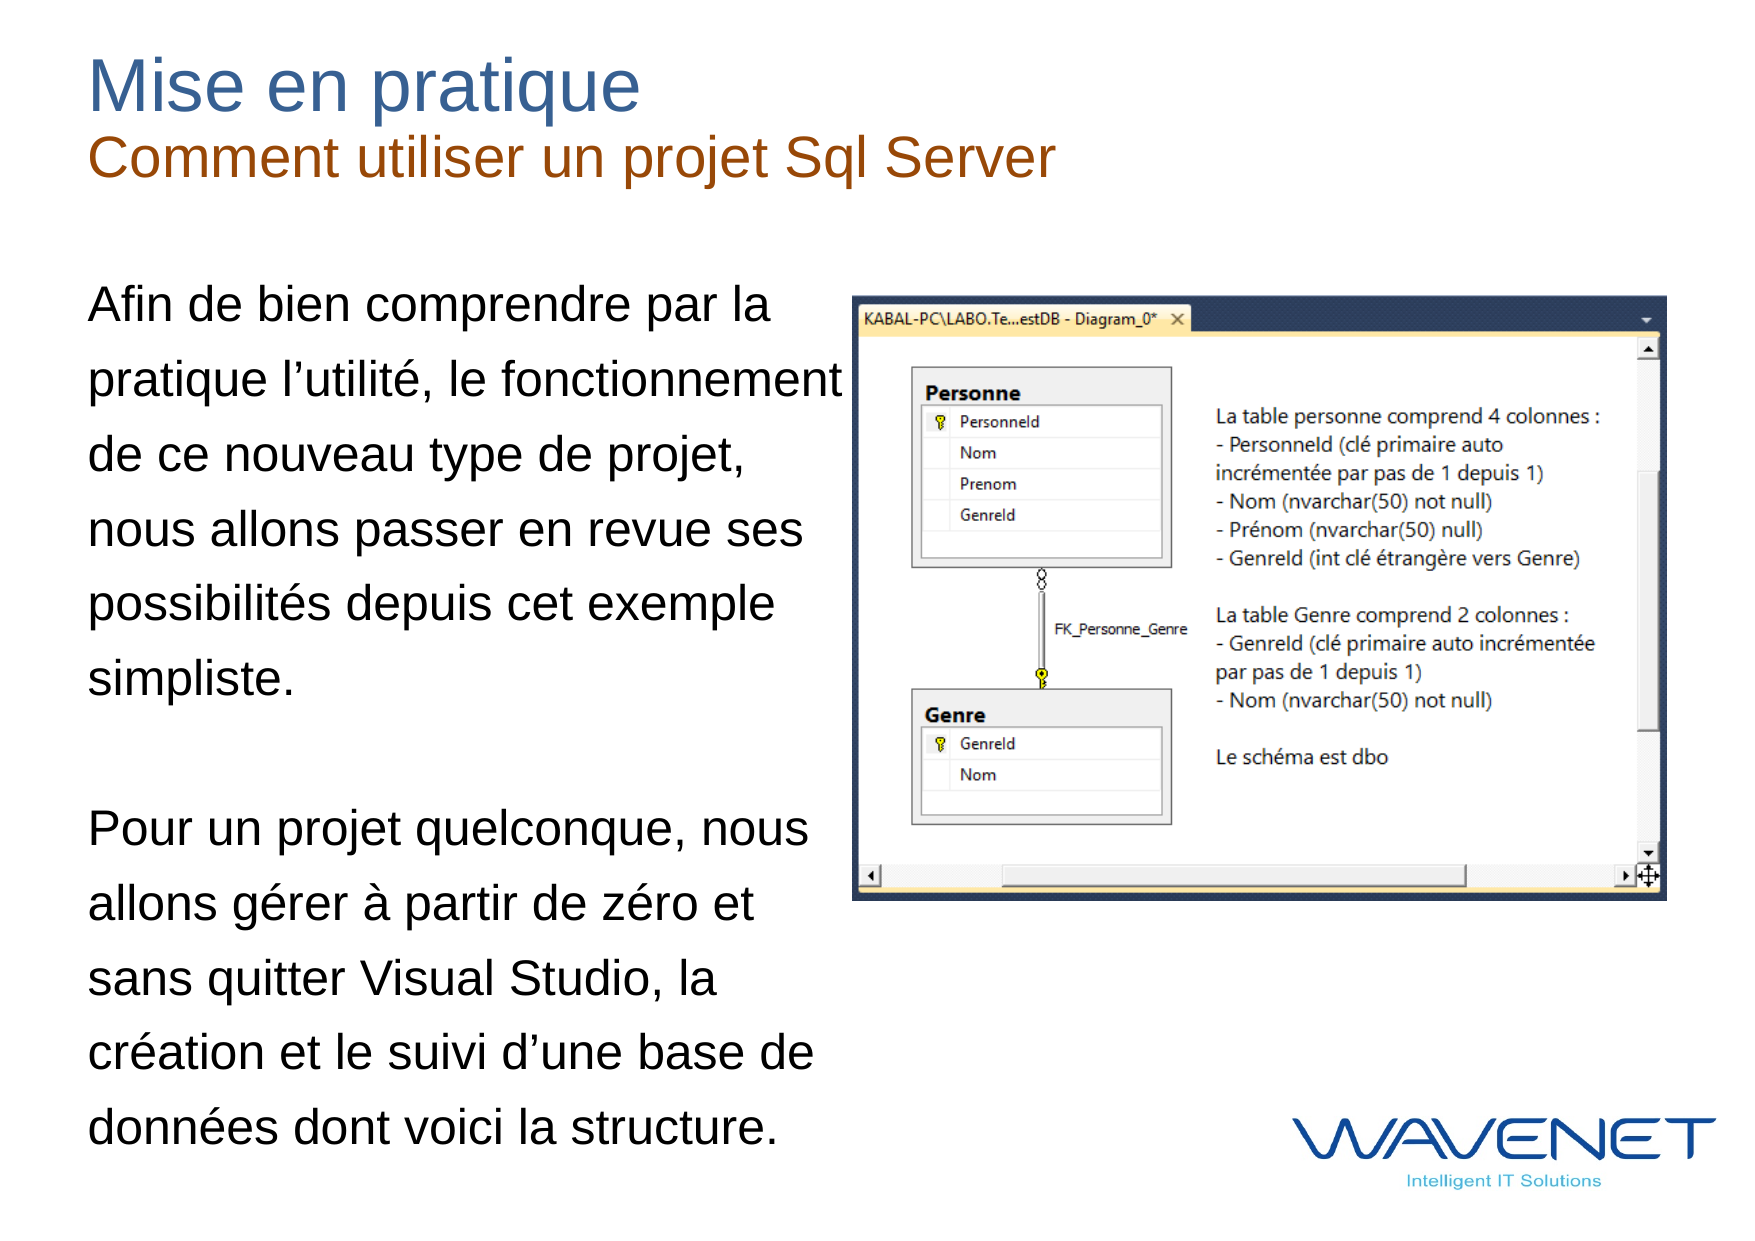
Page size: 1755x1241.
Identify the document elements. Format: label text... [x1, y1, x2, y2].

title Mise en pratique Comment utiliser un projet Sql Server [87, 49, 1667, 187]
list Afin de bien comprendre par la pratique l’utilité, le fonctionnement de ce nouveau type de projet, nous allons passer en revue ses possibilités depuis cet exemple simpliste. Pour un projet quelconque, nous allons gérer à partir de zéro et sans quitter Visual Studio, la création et le suivi d’une base de données dont voici la structure. [87, 187, 1667, 1010]
picture [852, 295, 1667, 901]
picture [1290, 1116, 1718, 1191]
